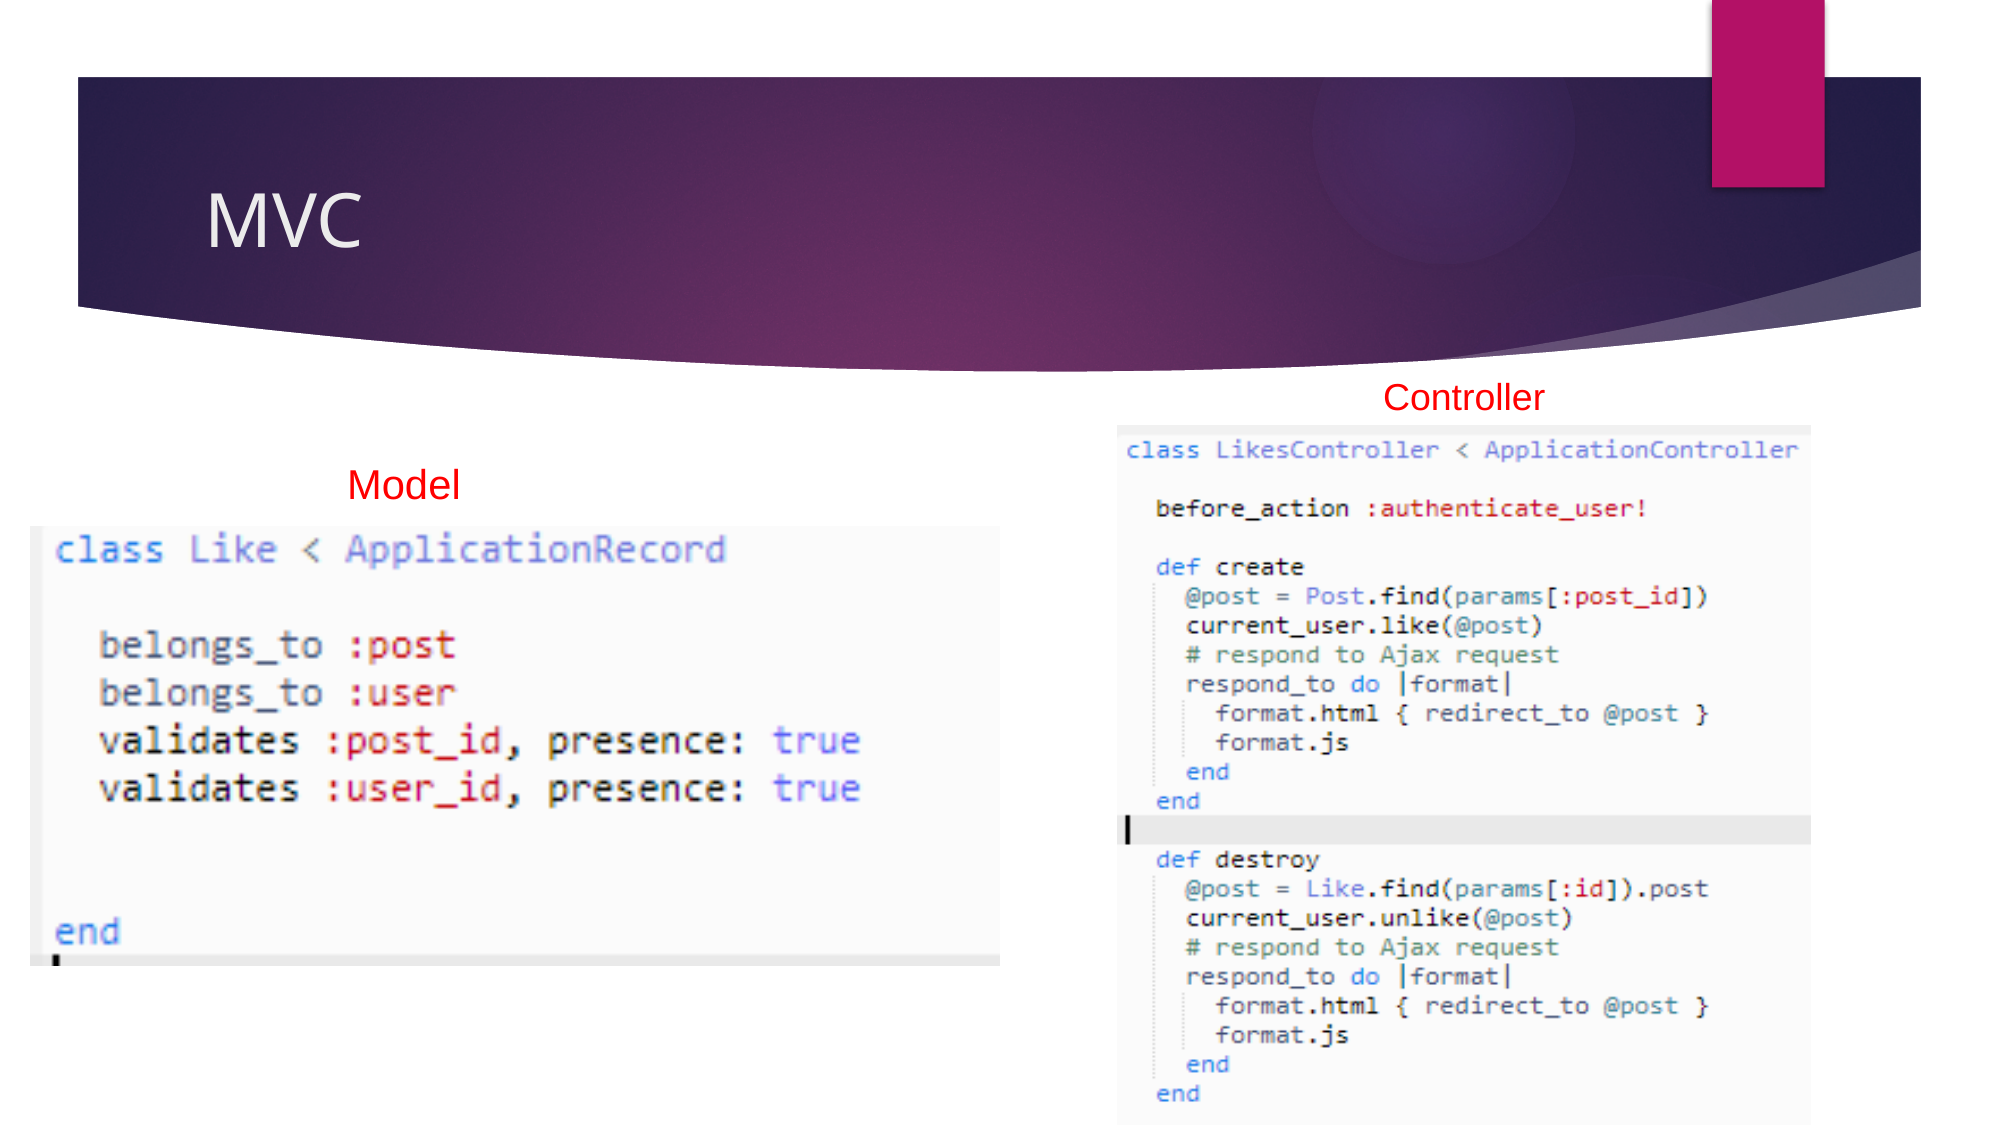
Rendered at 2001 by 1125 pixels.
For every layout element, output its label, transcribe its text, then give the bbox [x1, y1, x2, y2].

picture [1117, 425, 1812, 1125]
text_box Controller [1368, 365, 1561, 424]
text_box Model [332, 450, 476, 516]
picture [29, 525, 1001, 966]
title MVC [189, 159, 1627, 276]
